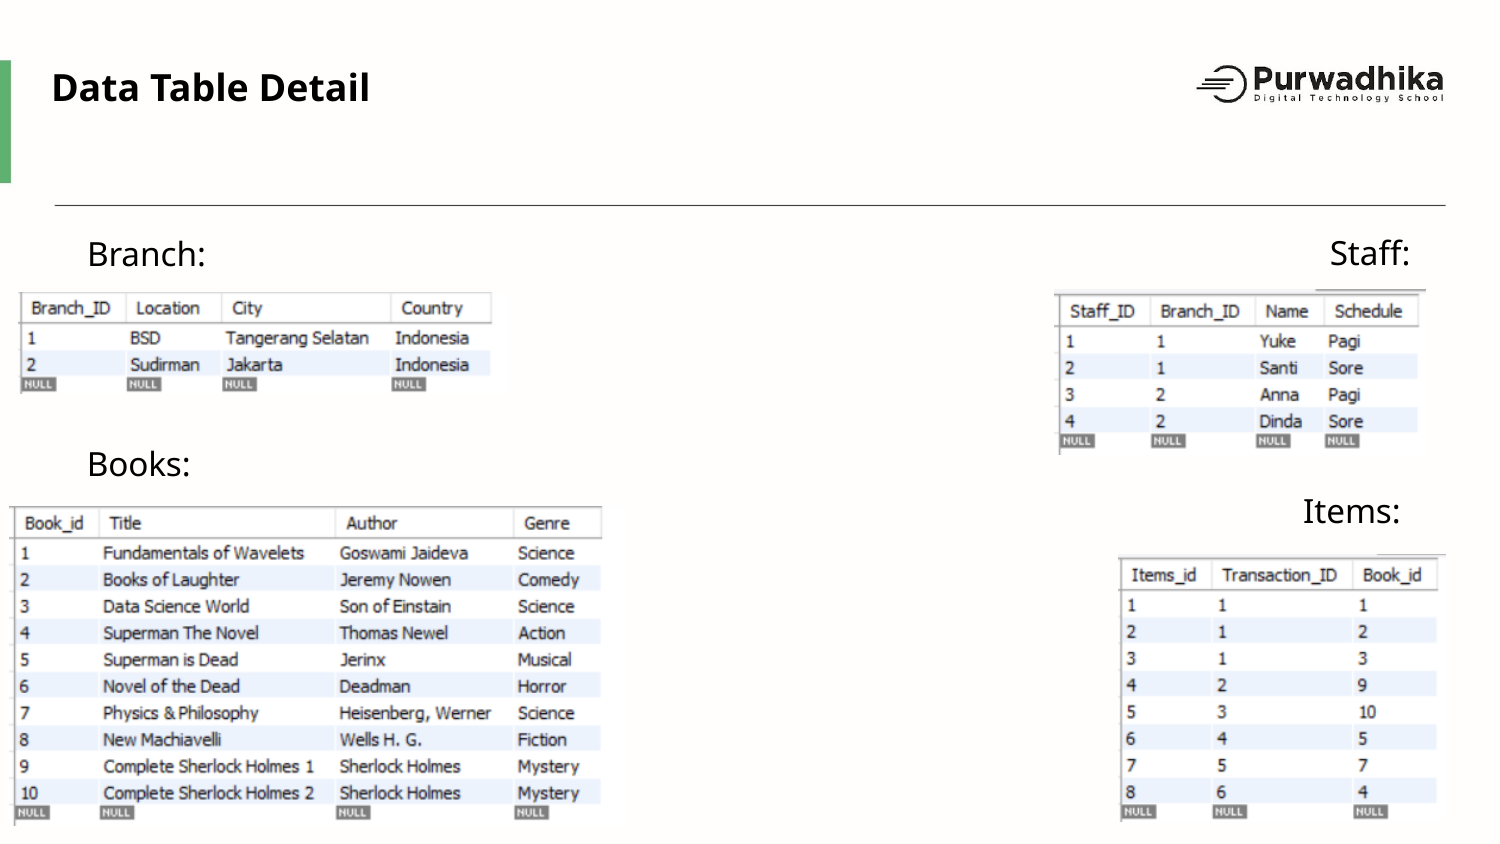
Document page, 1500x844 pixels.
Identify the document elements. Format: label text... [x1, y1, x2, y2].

picture [0, 0, 1500, 844]
title Data Table Detail [51, 63, 1183, 180]
text_box Branch: [51, 212, 606, 290]
text_box Items: [1150, 468, 1417, 547]
text_box Books: [51, 422, 317, 500]
text_box Staff: [871, 211, 1426, 289]
